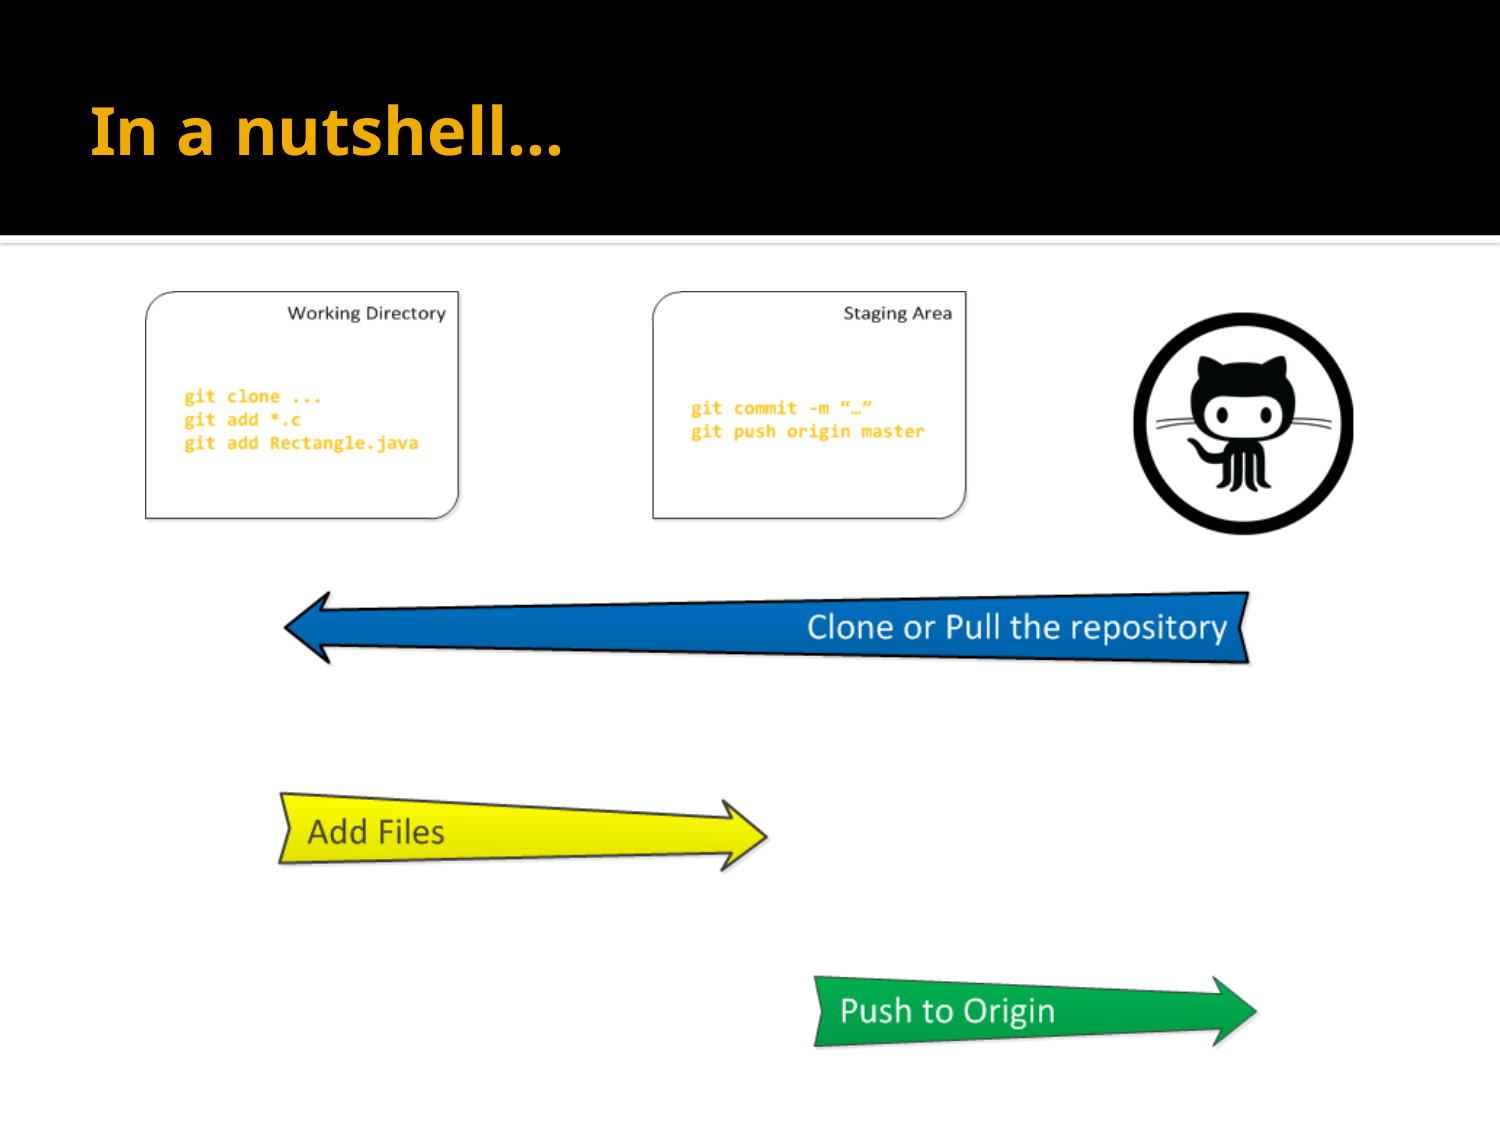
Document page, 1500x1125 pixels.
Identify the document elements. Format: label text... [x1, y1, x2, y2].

title In a nutshell… [75, 25, 1425, 231]
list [145, 291, 1355, 1050]
